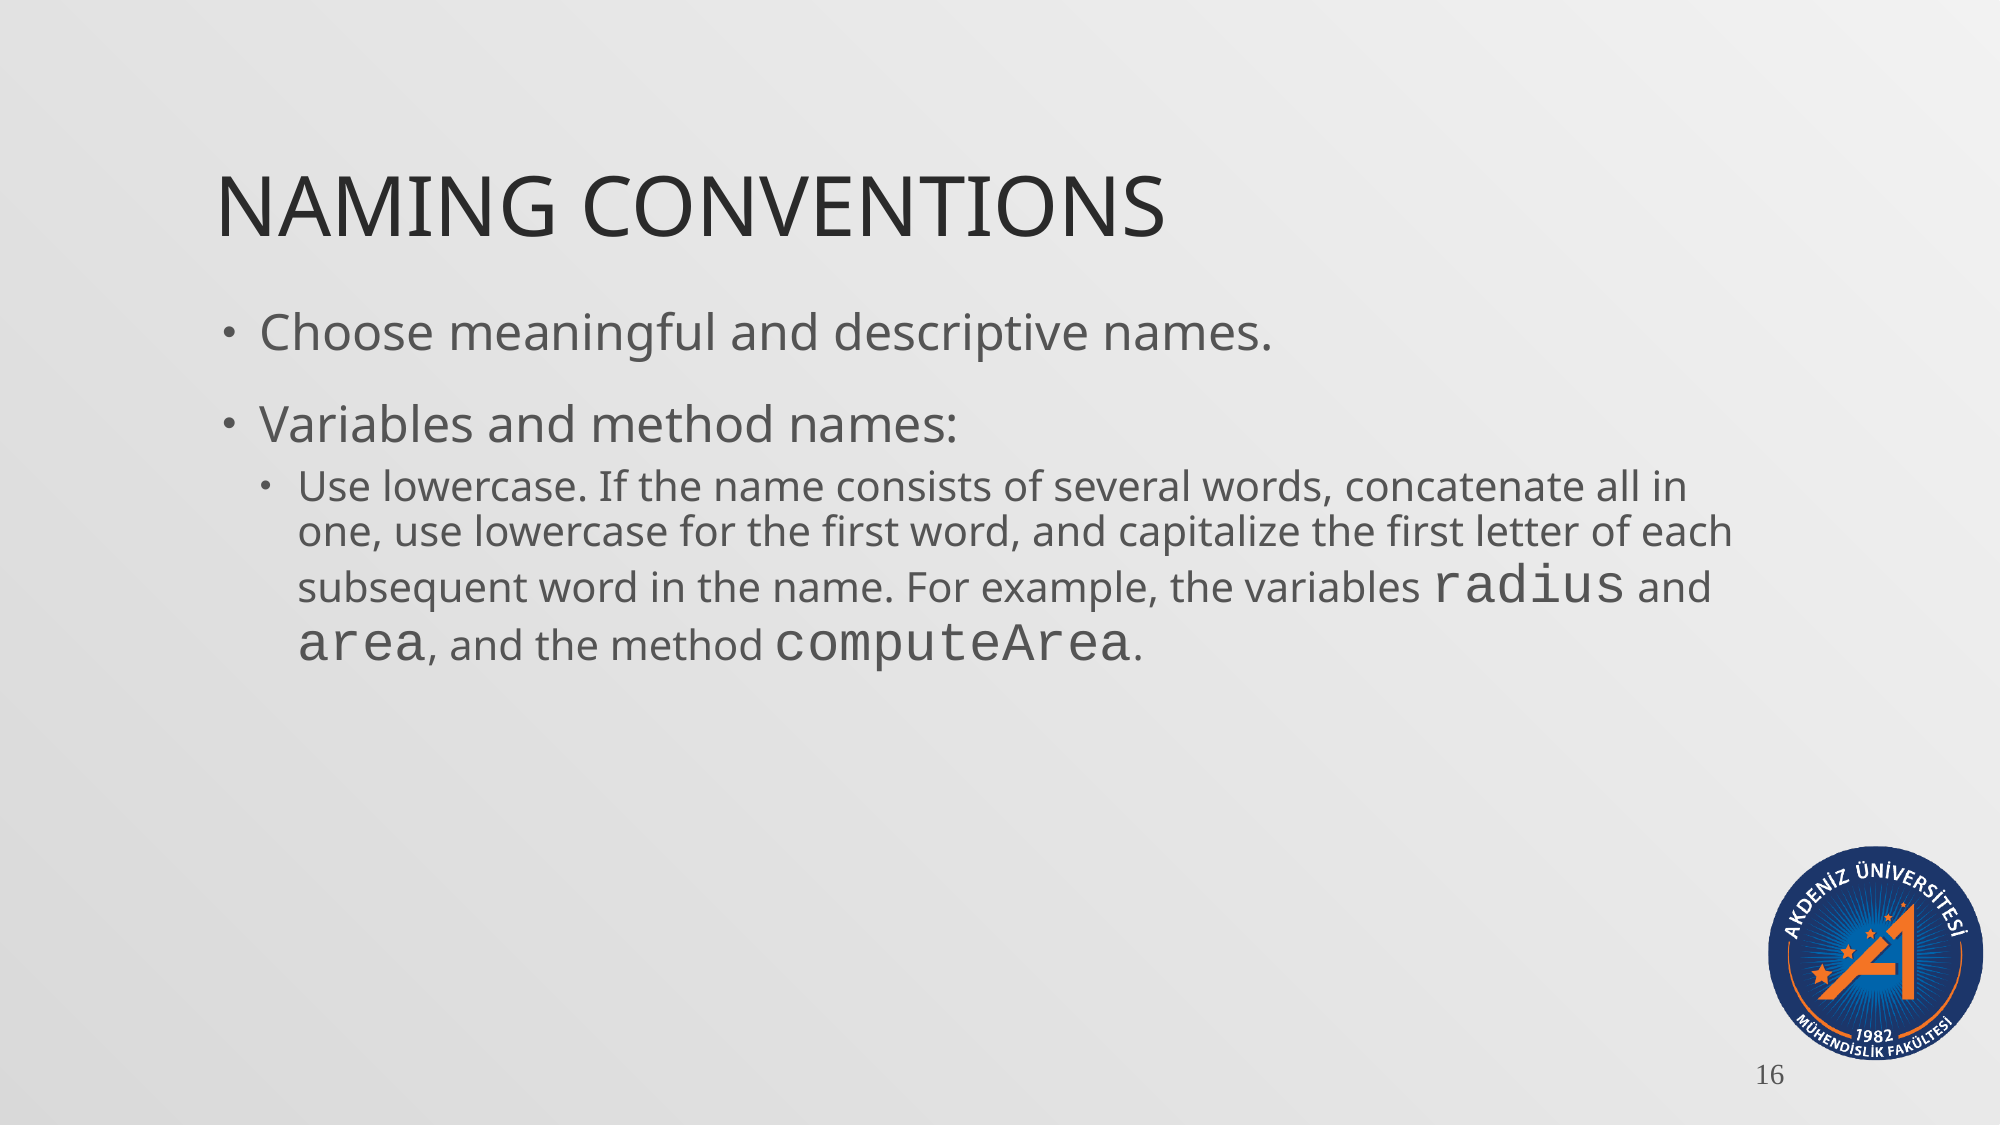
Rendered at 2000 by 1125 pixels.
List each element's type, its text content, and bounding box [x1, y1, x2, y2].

slide_number 16 [1612, 1057, 1800, 1088]
title Naming Conventions [199, 45, 1800, 263]
picture [1767, 843, 1985, 1061]
list Choose meaningful and descriptive names. Variables and method names: Use lowercase. If the name consists of several words, concatenate all in one, use lowercase for the first word, and capitalize the first letter of each subsequent word in the name. For example, the variables radius and area, and the method computeArea. [199, 299, 1800, 1013]
